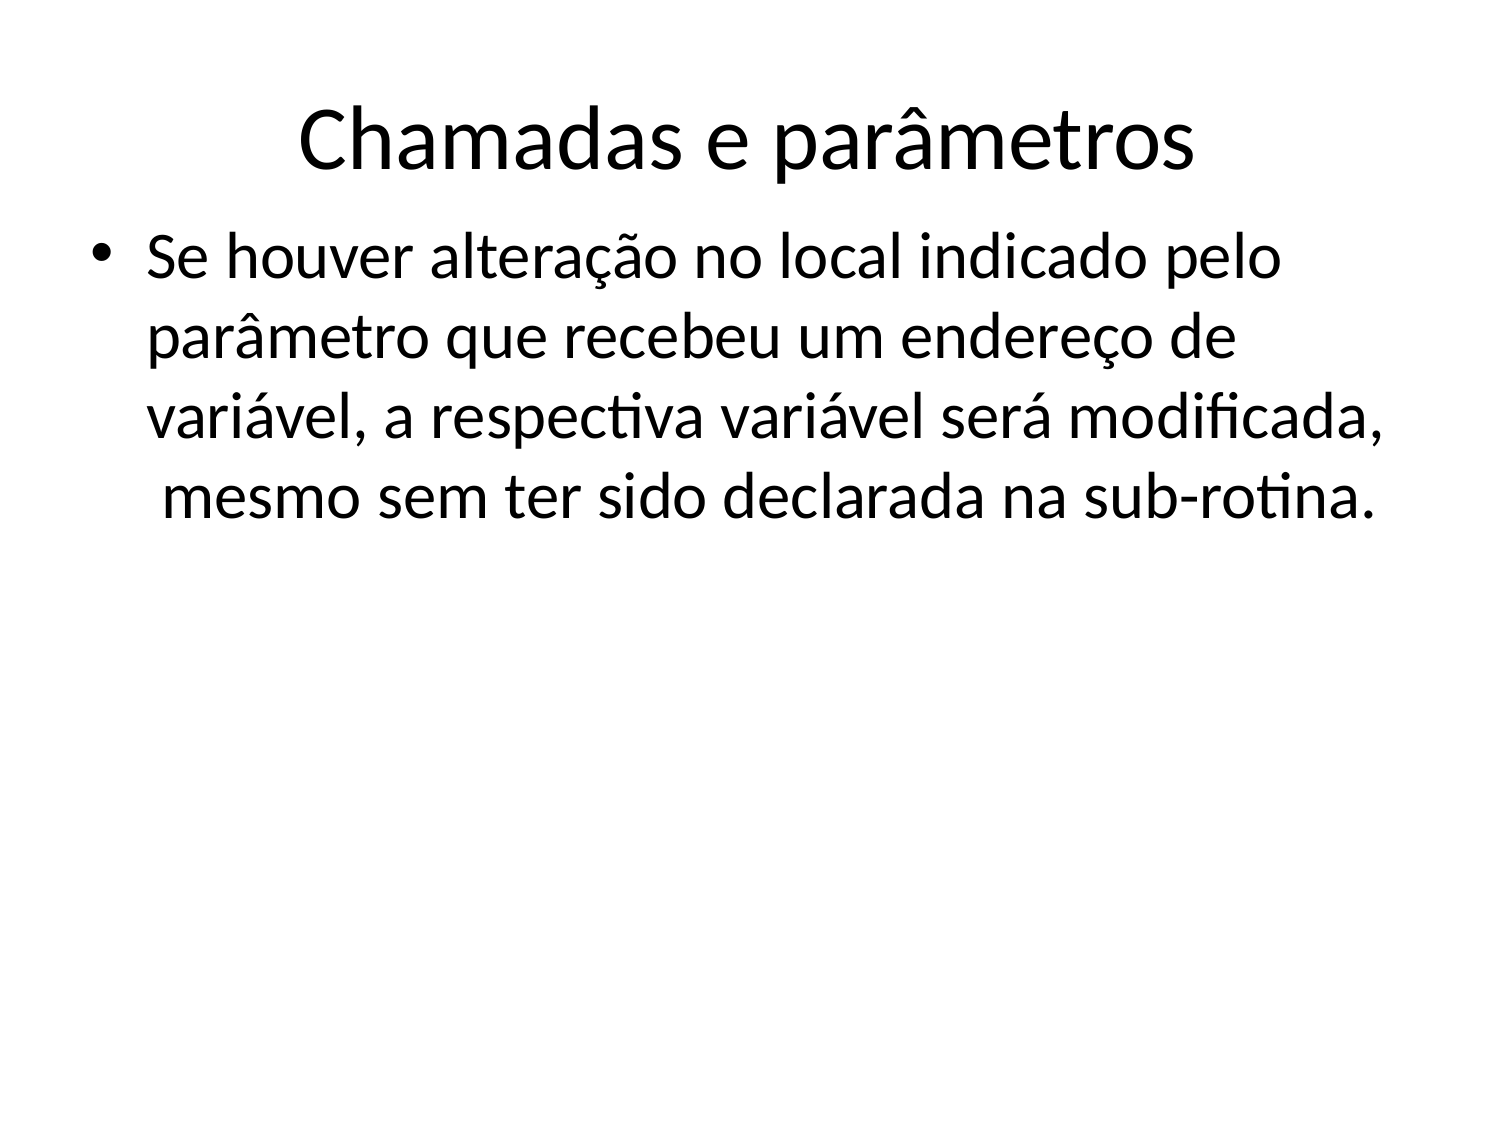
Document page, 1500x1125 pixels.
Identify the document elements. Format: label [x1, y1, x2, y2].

title [296, 75, 1204, 209]
text_box [87, 209, 1398, 532]
